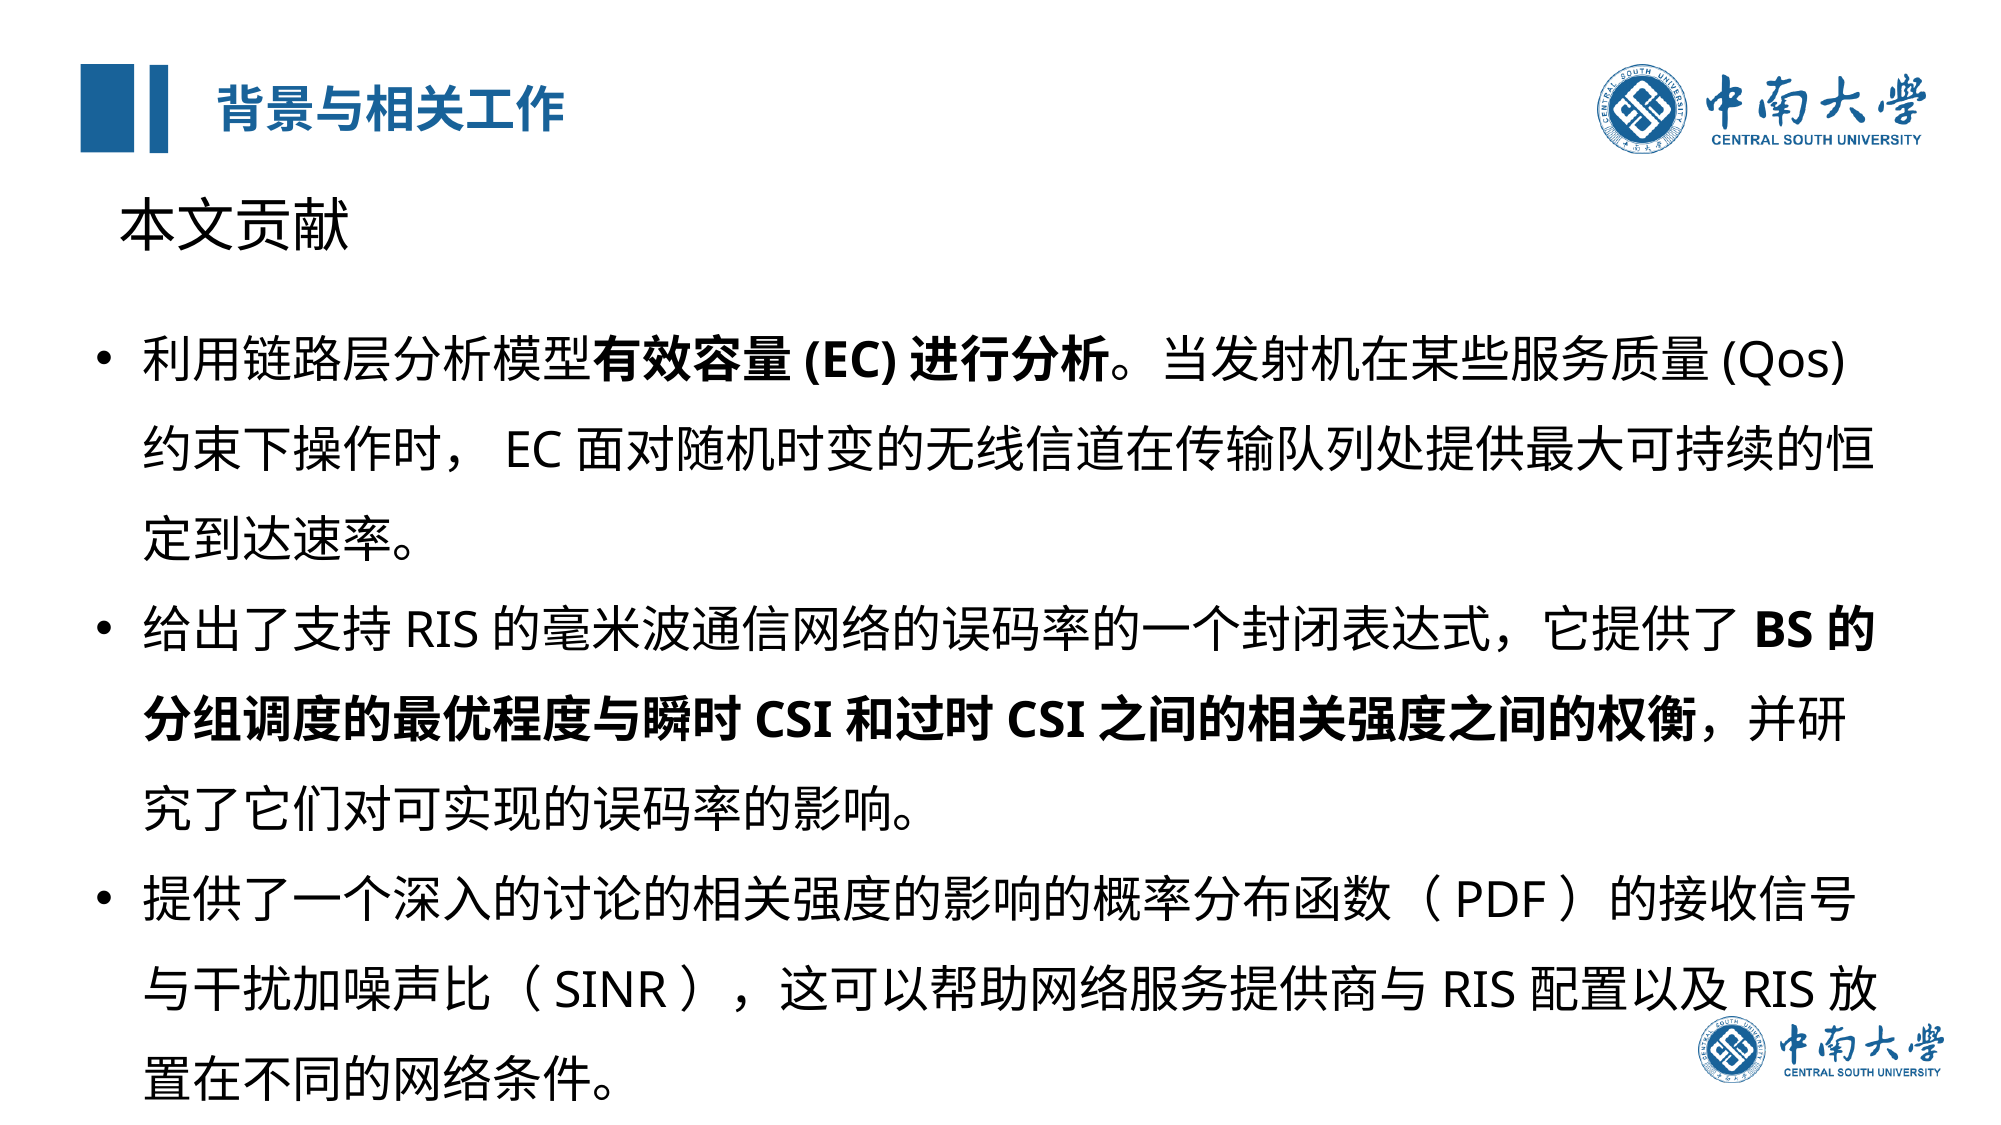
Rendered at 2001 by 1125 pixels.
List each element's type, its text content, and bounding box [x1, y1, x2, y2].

text_box [80, 63, 135, 153]
picture [1597, 64, 1926, 154]
text_box [149, 64, 169, 154]
text_box 背景与相关工作 [200, 70, 742, 147]
text_box 利用链路层分析模型有效容量(EC)进行分析。当发射机在某些服务质量(Qos)约束下操作时，EC面对随机时变的无线信道在传输队列处提供最大可持续的恒定到达速率。 给出了支持RIS的毫米波通信网络的误码率的一个封闭表达式，它提供了BS的分组调度的最优程度与瞬时CSI和过时CSI之间的相关强度之间的权衡，并研究了它们对可实现的误码率的影响。 提供了一个深入的讨论的相关强度的影响的概率分布函数（PDF）的接收信号与干扰加噪声比（SINR），这可以帮助网络服务提供商与RIS配置以及RIS放置在不同的网络条件。 [80, 290, 1913, 1115]
picture [1698, 1016, 1944, 1083]
text_box 本文贡献 [103, 181, 1554, 275]
